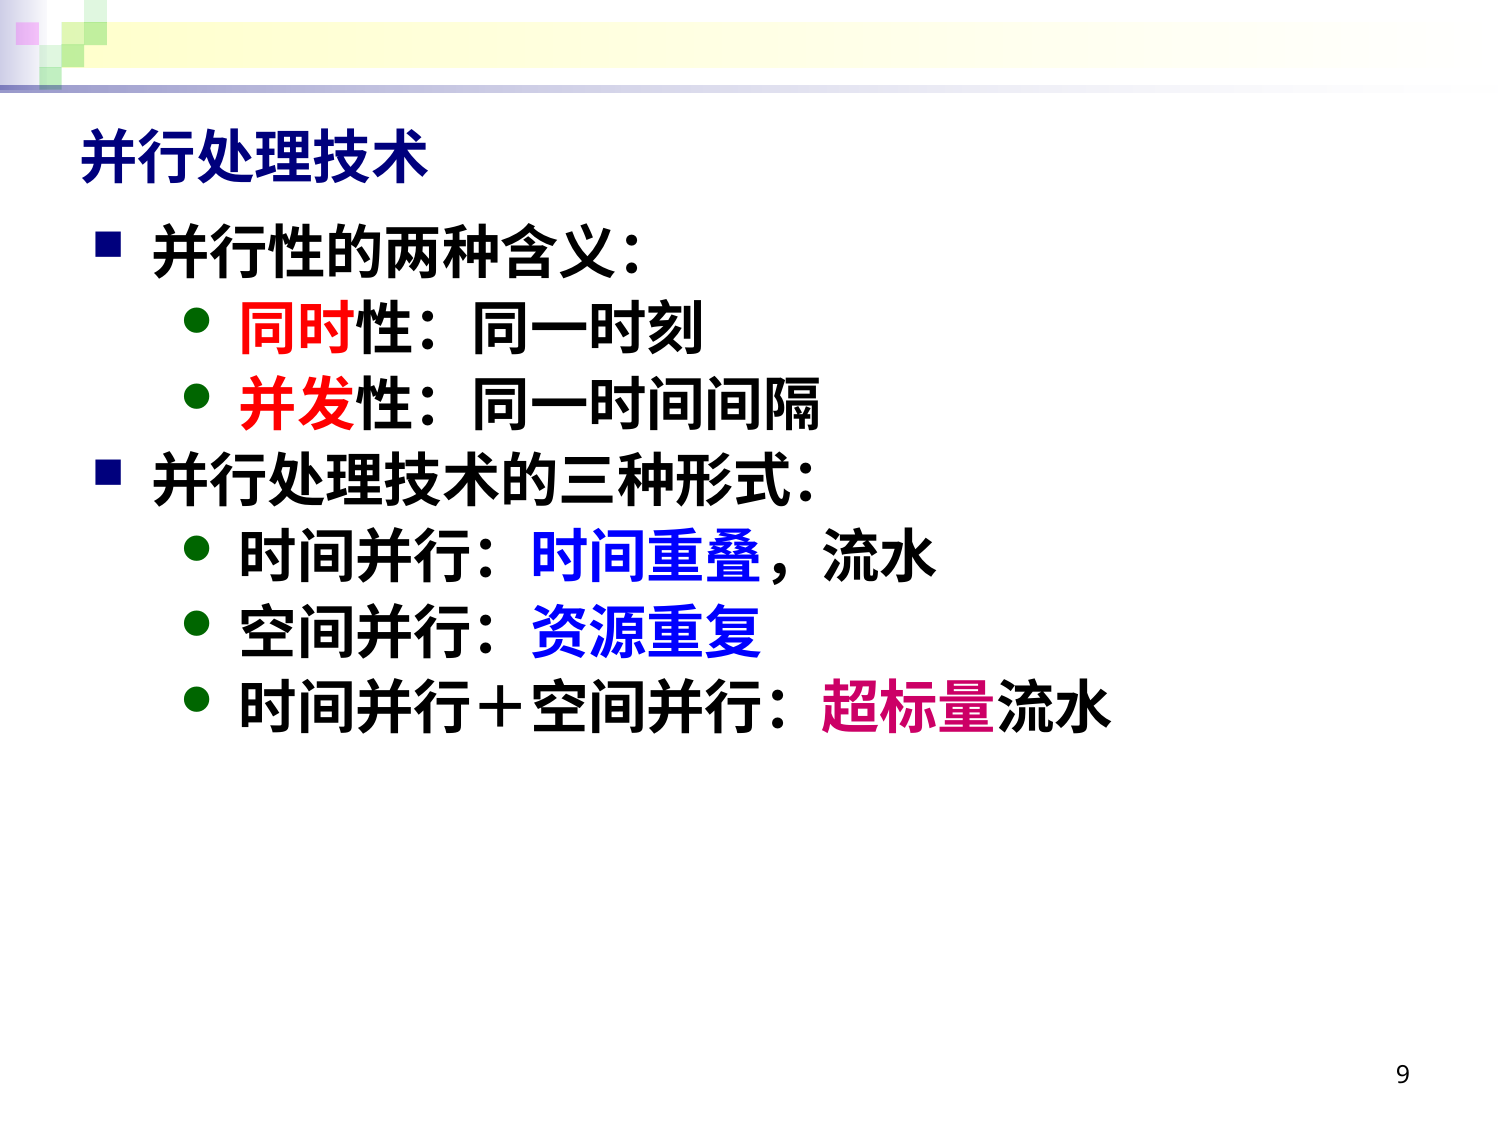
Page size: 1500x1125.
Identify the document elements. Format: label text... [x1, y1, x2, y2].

slide_number 9 [1074, 1047, 1426, 1101]
title 并行处理技术 [64, 113, 1471, 197]
list 并行性的两种含义： 同时性：同一时刻 并发性：同一时间间隔 并行处理技术的三种形式： 时间并行：时间重叠，流水 空间并行：资源重复 时间并行＋空间并行：超标量流水 [76, 207, 1426, 1047]
